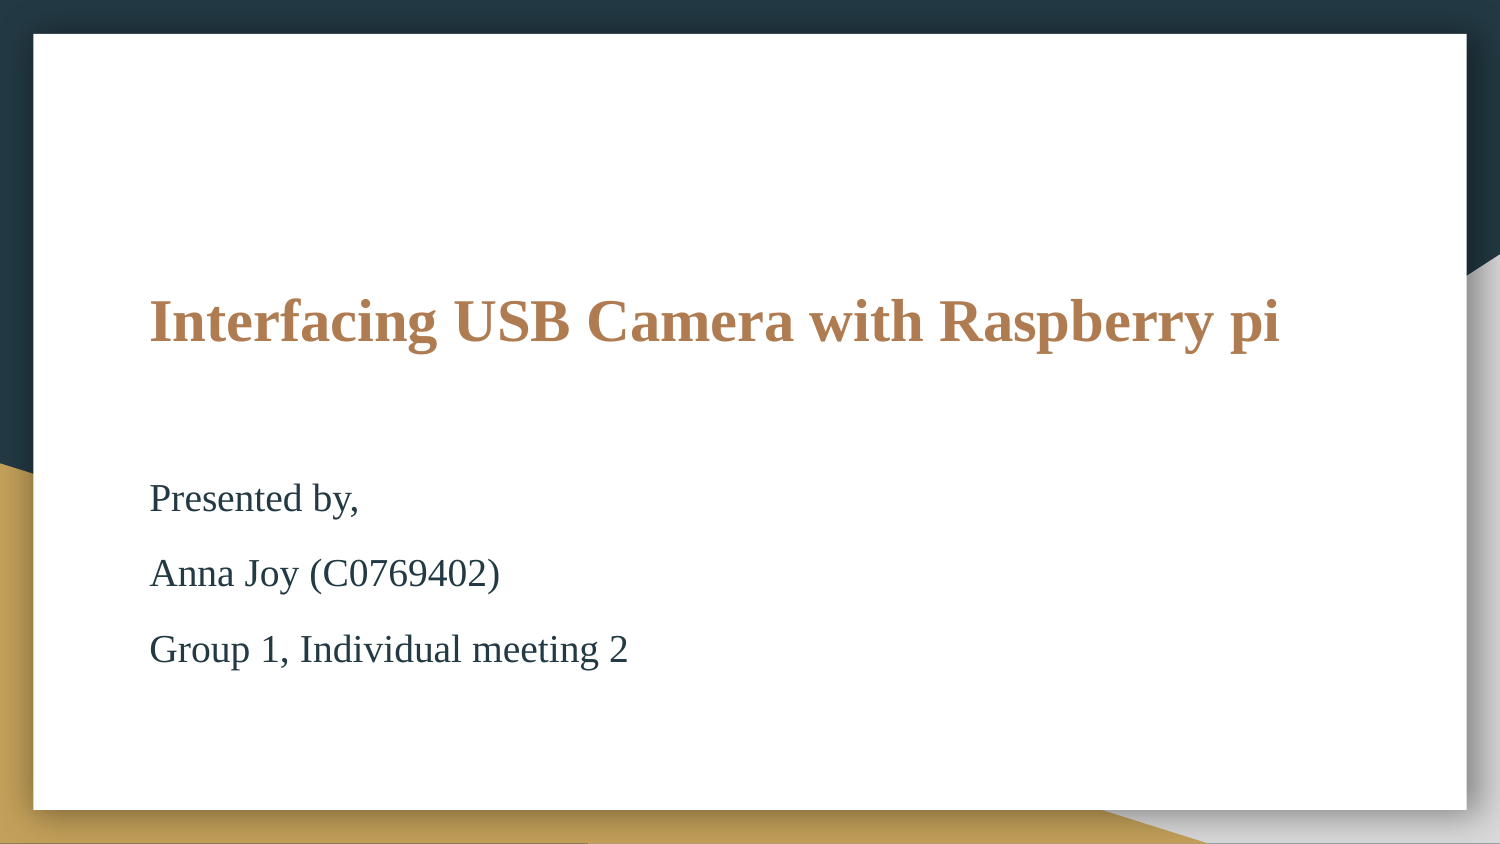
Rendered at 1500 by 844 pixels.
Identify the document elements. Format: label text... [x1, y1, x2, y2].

title Interfacing USB Camera with Raspberry pi [134, 138, 1366, 370]
list Presented by, Anna Joy (C0769402) Group 1, Individual meeting 2 [134, 454, 1366, 729]
